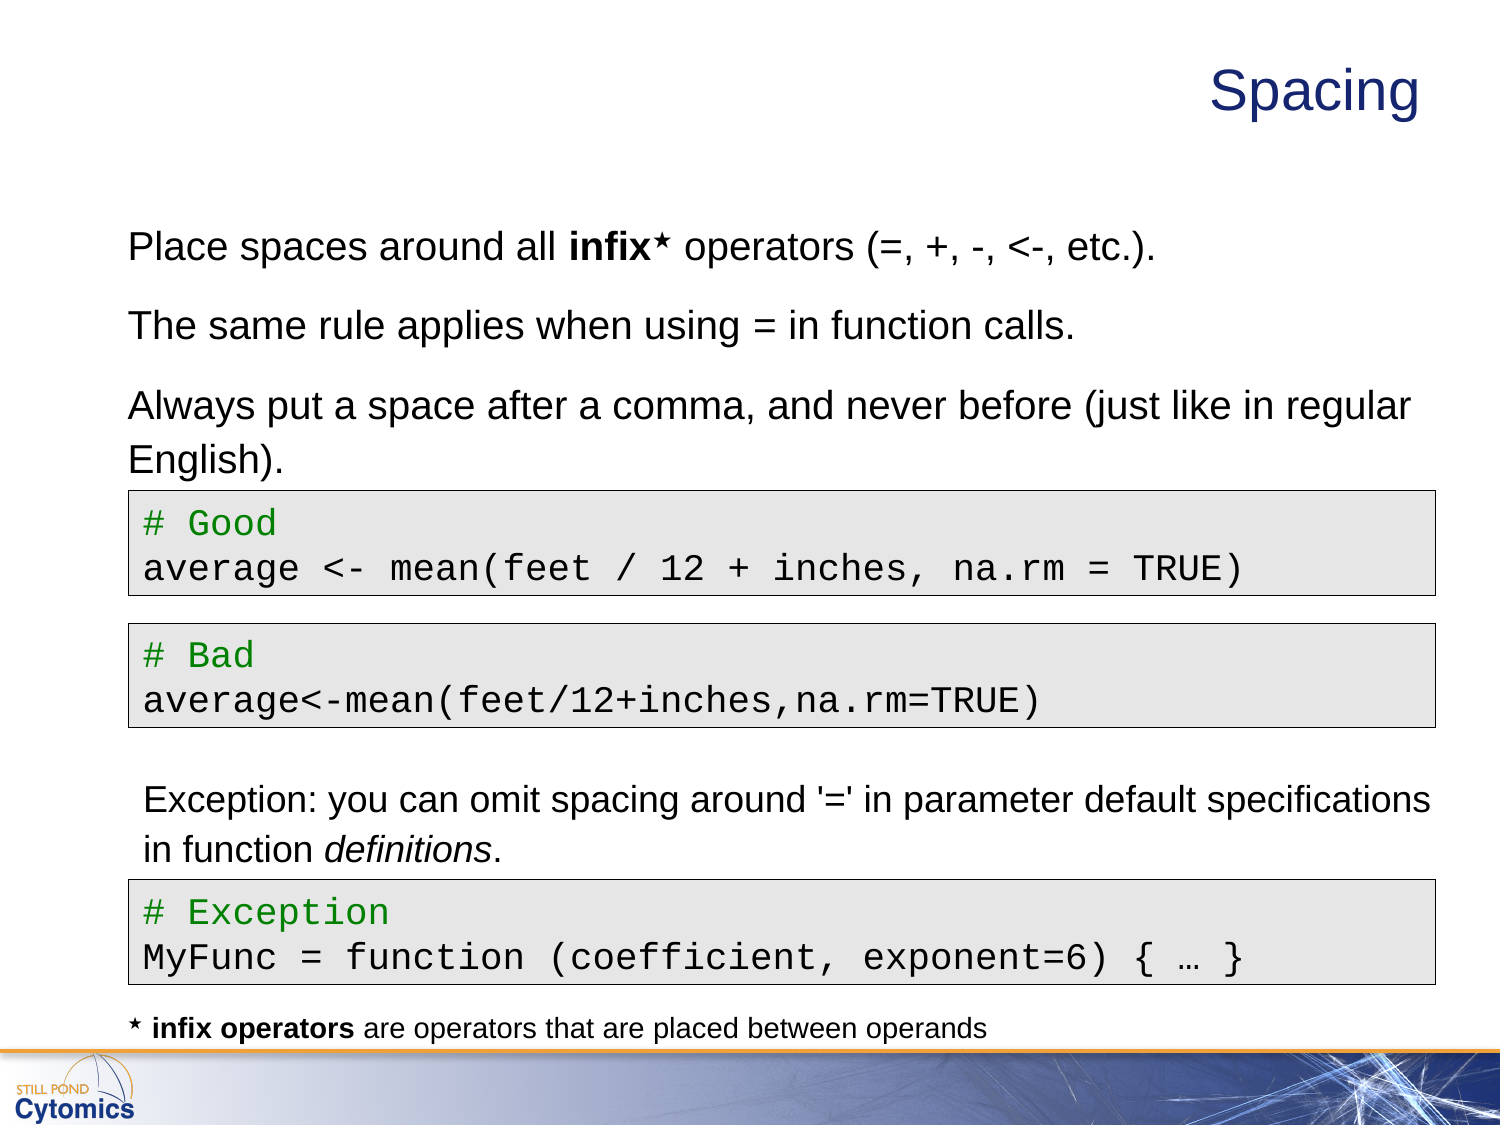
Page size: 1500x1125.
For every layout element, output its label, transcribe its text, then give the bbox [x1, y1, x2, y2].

text_box # Good average <- mean(feet / 12 + inches, na.rm = TRUE) [128, 490, 1436, 596]
text_box # Bad average<-mean(feet/12+inches,na.rm=TRUE) [128, 623, 1436, 728]
text_box Exception: you can omit spacing around '=' in parameter default specifications in function definitions. [128, 763, 1460, 866]
title Spacing [196, 43, 1436, 132]
picture [0, 1053, 1500, 1125]
text_box ★ infix operators are operators that are placed between operands [112, 998, 1444, 1054]
list Place spaces around all infix★ operators (=, +, -, <-, etc.). The same rule applies when using = in function calls. Always put a space after a comma, and never before (just like in regular English). [112, 207, 1444, 491]
text_box # Exception MyFunc = function (coefficient, exponent=6) { … } [128, 879, 1436, 985]
